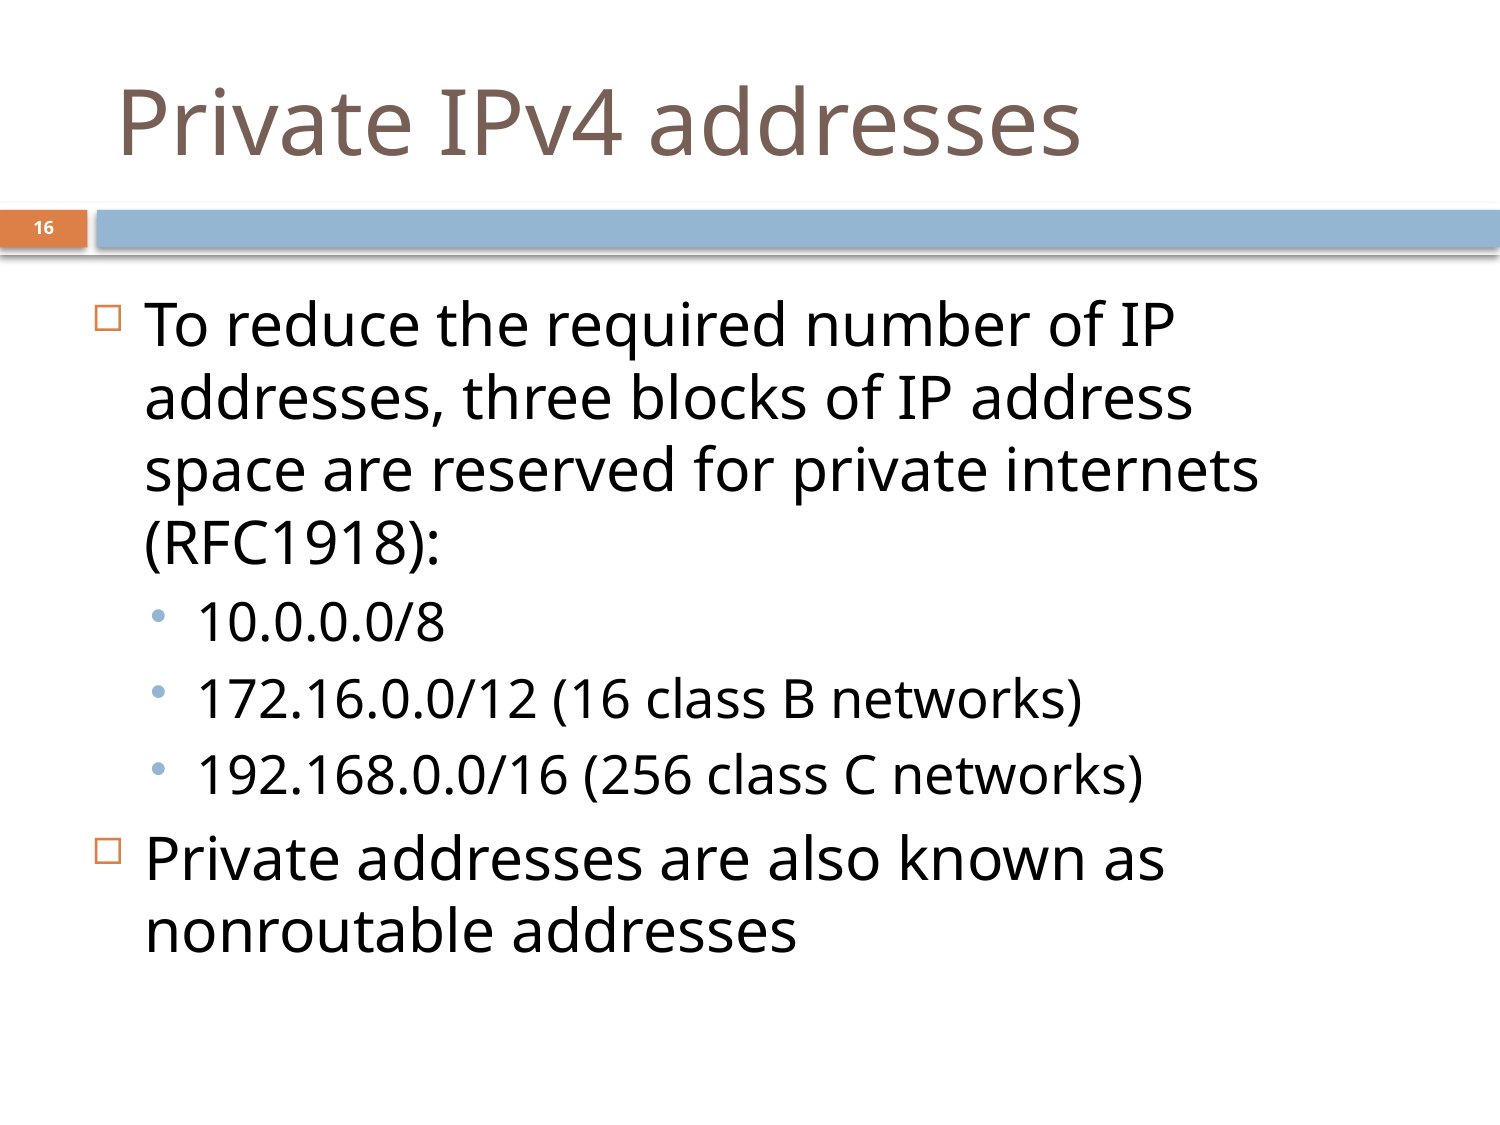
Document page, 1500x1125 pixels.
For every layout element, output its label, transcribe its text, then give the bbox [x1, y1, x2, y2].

title Private IPv4 addresses [100, 37, 1439, 201]
slide_number 16 [0, 208, 88, 249]
list To reduce the required number of IP addresses, three blocks of IP address space are reserved for private internets (RFC1918): 10.0.0.0/8 172.16.0.0/12 (16 class B networks) 192.168.0.0/16 (256 class C networks) Private addresses are also known as nonroutable addresses [76, 278, 1390, 1063]
